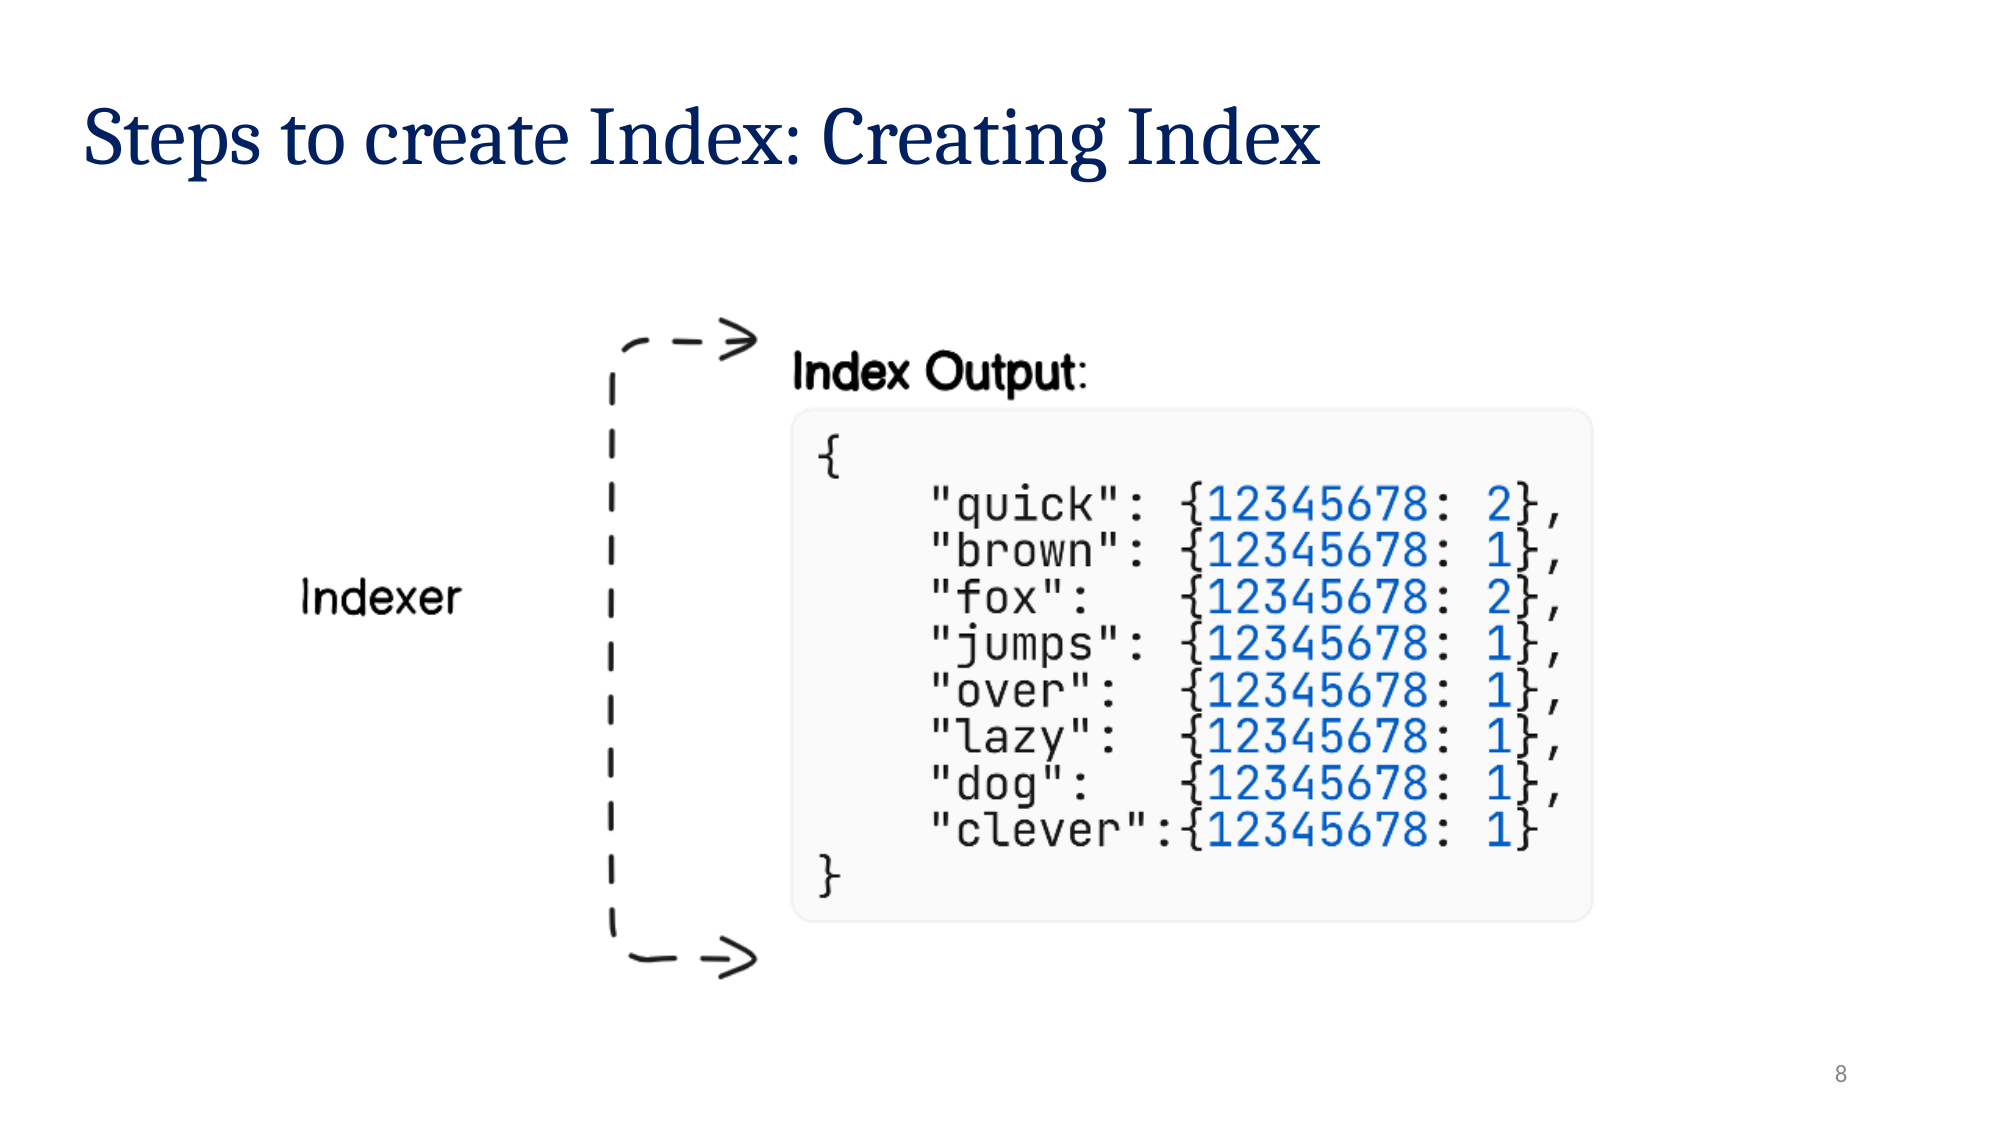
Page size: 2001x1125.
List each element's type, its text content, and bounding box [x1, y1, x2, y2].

title Steps to create Index: Creating Index [70, 15, 1826, 261]
slide_number ‹#› [1412, 1042, 1863, 1103]
picture [269, 310, 1627, 993]
